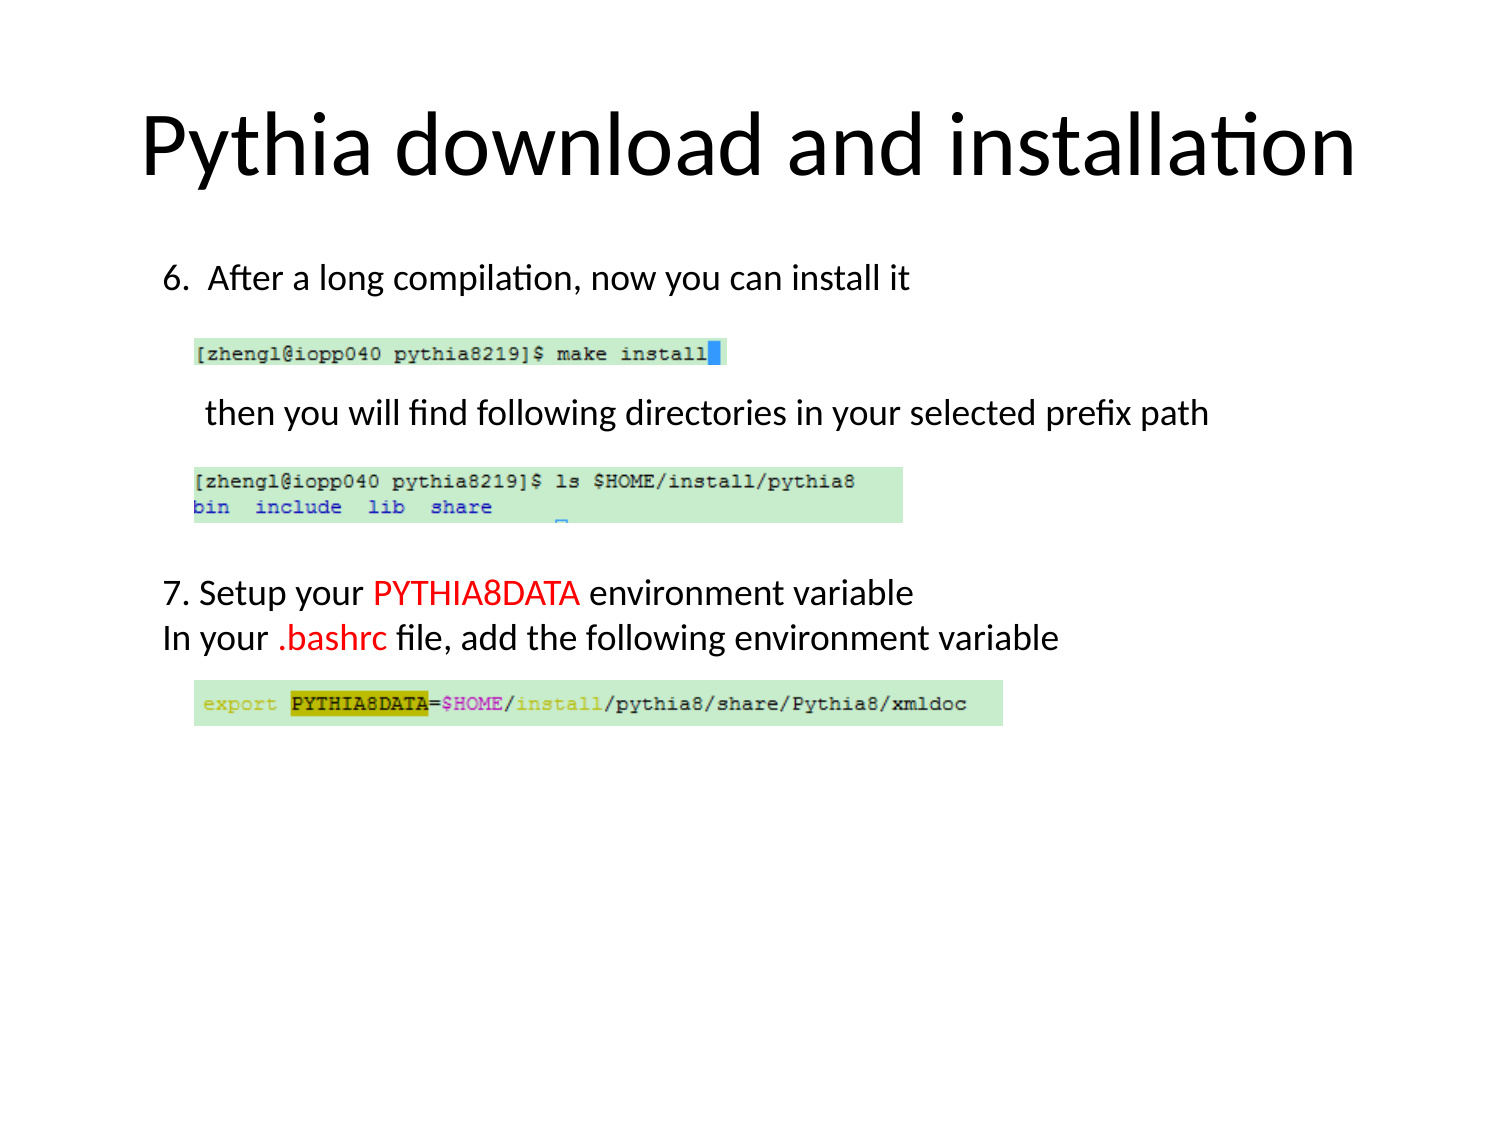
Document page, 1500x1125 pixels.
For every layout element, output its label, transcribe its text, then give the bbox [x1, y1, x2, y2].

text_box 6. After a long compilation, now you can install it then you will find following directories in your selected prefix path 7. Setup your PYTHIA8DATA environment variable In your .bashrc file, add the following environment variable [147, 245, 1412, 800]
picture [194, 680, 1003, 727]
picture [194, 337, 727, 365]
picture [194, 467, 903, 523]
title Pythia download and installation [75, 45, 1425, 233]
